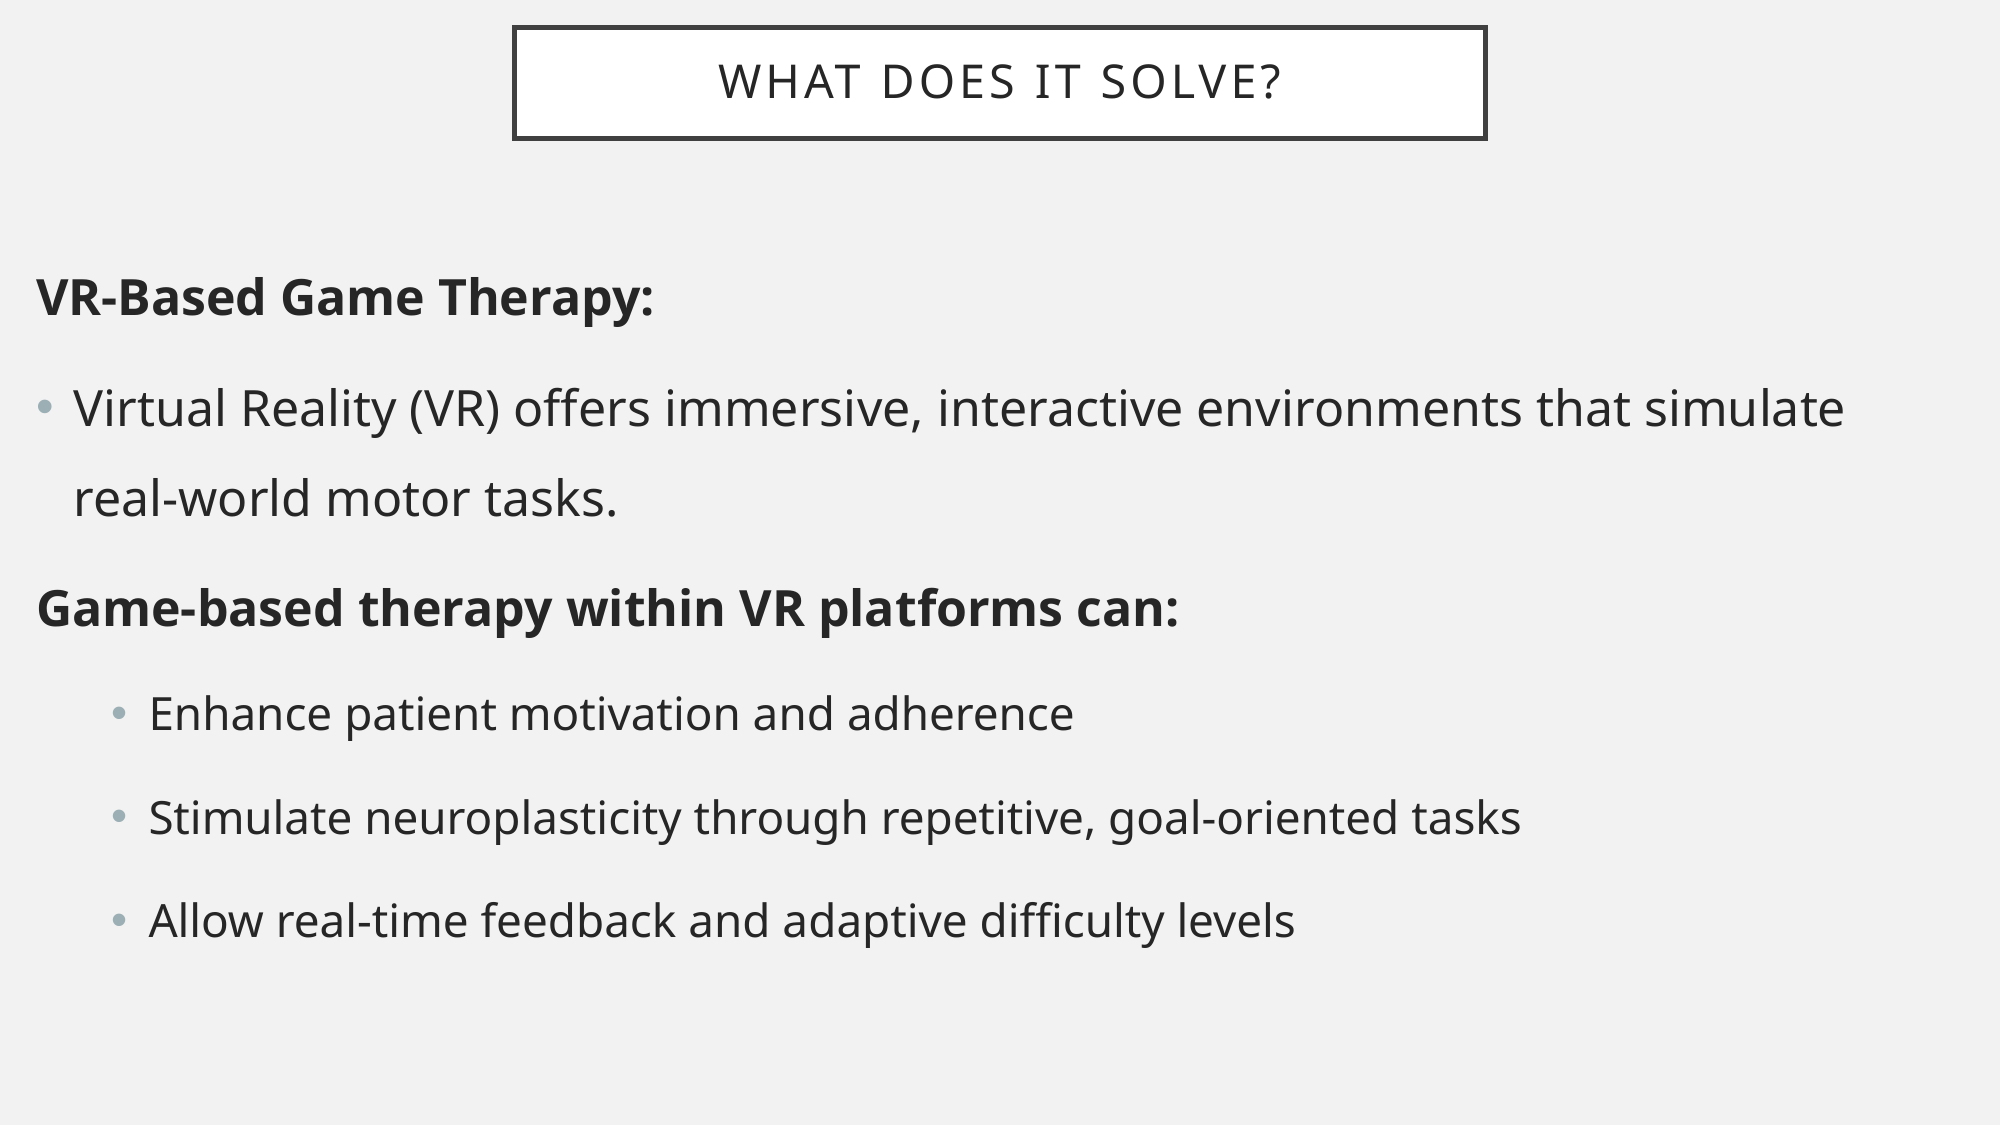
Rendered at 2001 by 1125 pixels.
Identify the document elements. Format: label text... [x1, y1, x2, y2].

title What does it solve? [512, 25, 1488, 141]
list VR-Based Game Therapy: Virtual Reality (VR) offers immersive, interactive environments that simulate real-world motor tasks. Game-based therapy within VR platforms can: Enhance patient motivation and adherence Stimulate neuroplasticity through repetitive, goal-oriented tasks Allow real-time feedback and adaptive difficulty levels [20, 227, 1979, 1125]
